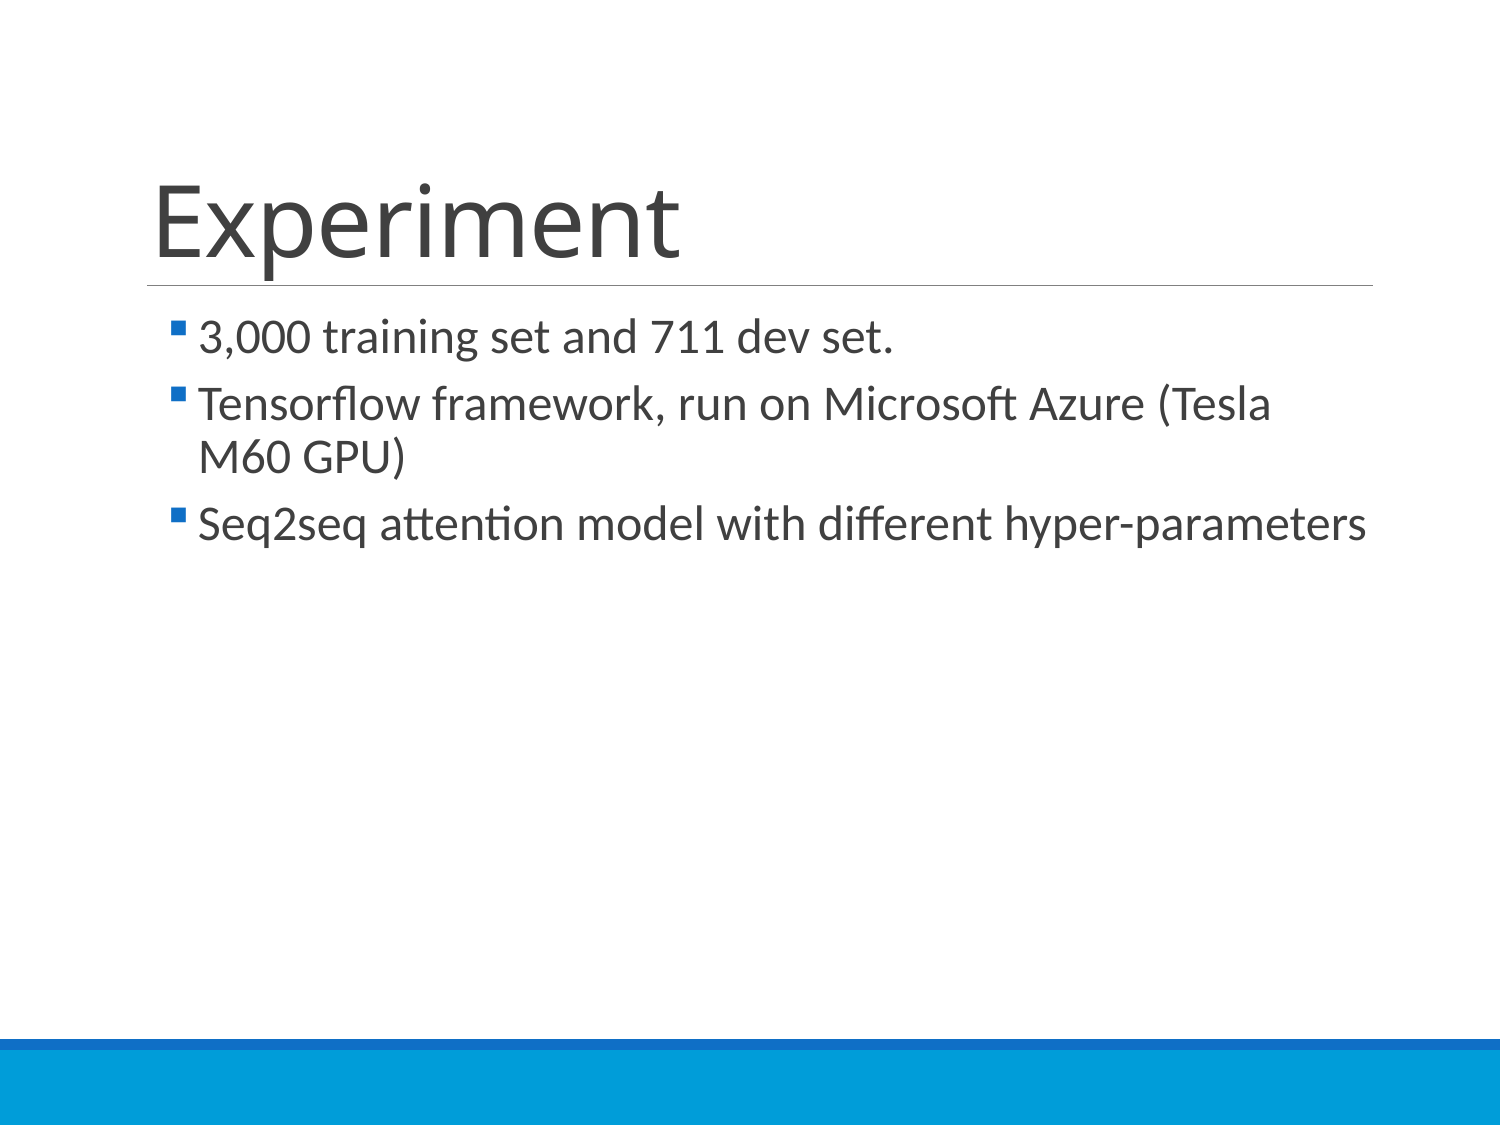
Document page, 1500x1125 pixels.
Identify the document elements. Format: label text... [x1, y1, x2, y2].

list 3,000 training set and 711 dev set. Tensorflow framework, run on Microsoft Azure (Tesla M60 GPU) Seq2seq attention model with different hyper-parameters [135, 302, 1373, 963]
title Experiment [135, 47, 1373, 285]
